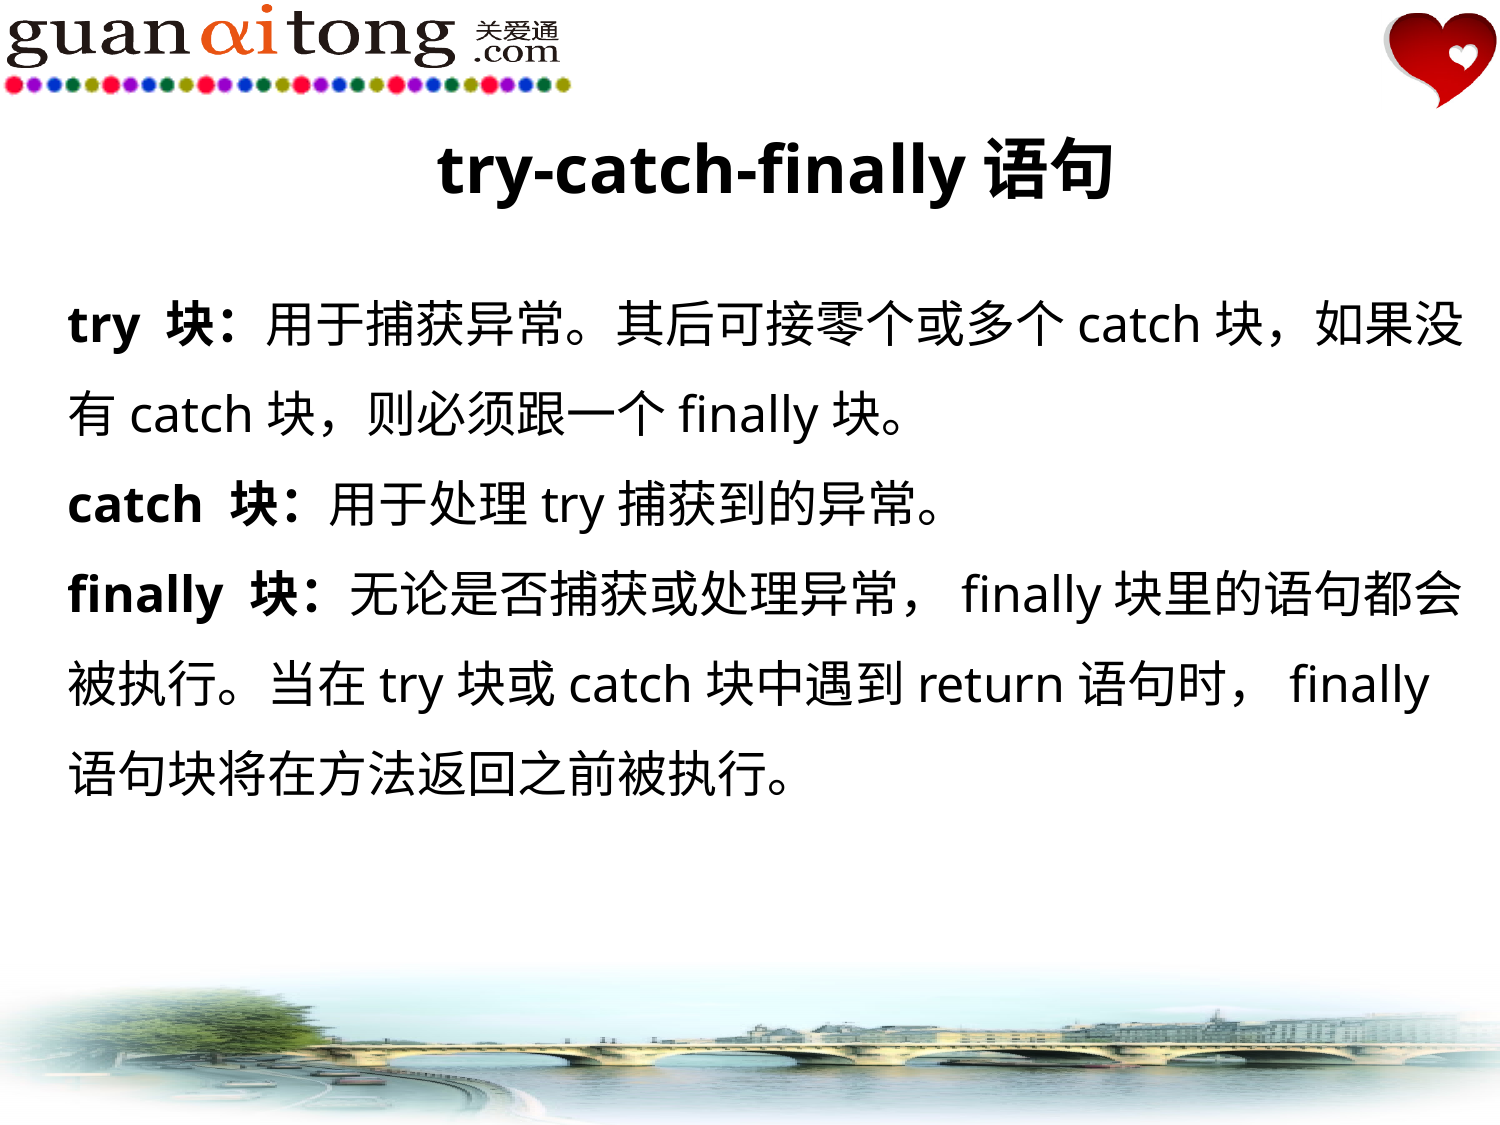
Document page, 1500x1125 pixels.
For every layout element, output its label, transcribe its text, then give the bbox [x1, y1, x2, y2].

picture [0, 962, 1500, 1125]
picture [1381, 9, 1500, 110]
picture [0, 0, 579, 101]
text_box try-catch-finally语句 [421, 119, 1178, 215]
text_box try 块：用于捕获异常。其后可接零个或多个catch块，如果没有catch块，则必须跟一个finally块。 catch 块：用于处理try捕获到的异常。 finally 块：无论是否捕获或处理异常，finally块里的语句都会被执行。当在try块或catch块中遇到return语句时，finally语句块将在方法返回之前被执行。 [53, 255, 1500, 961]
